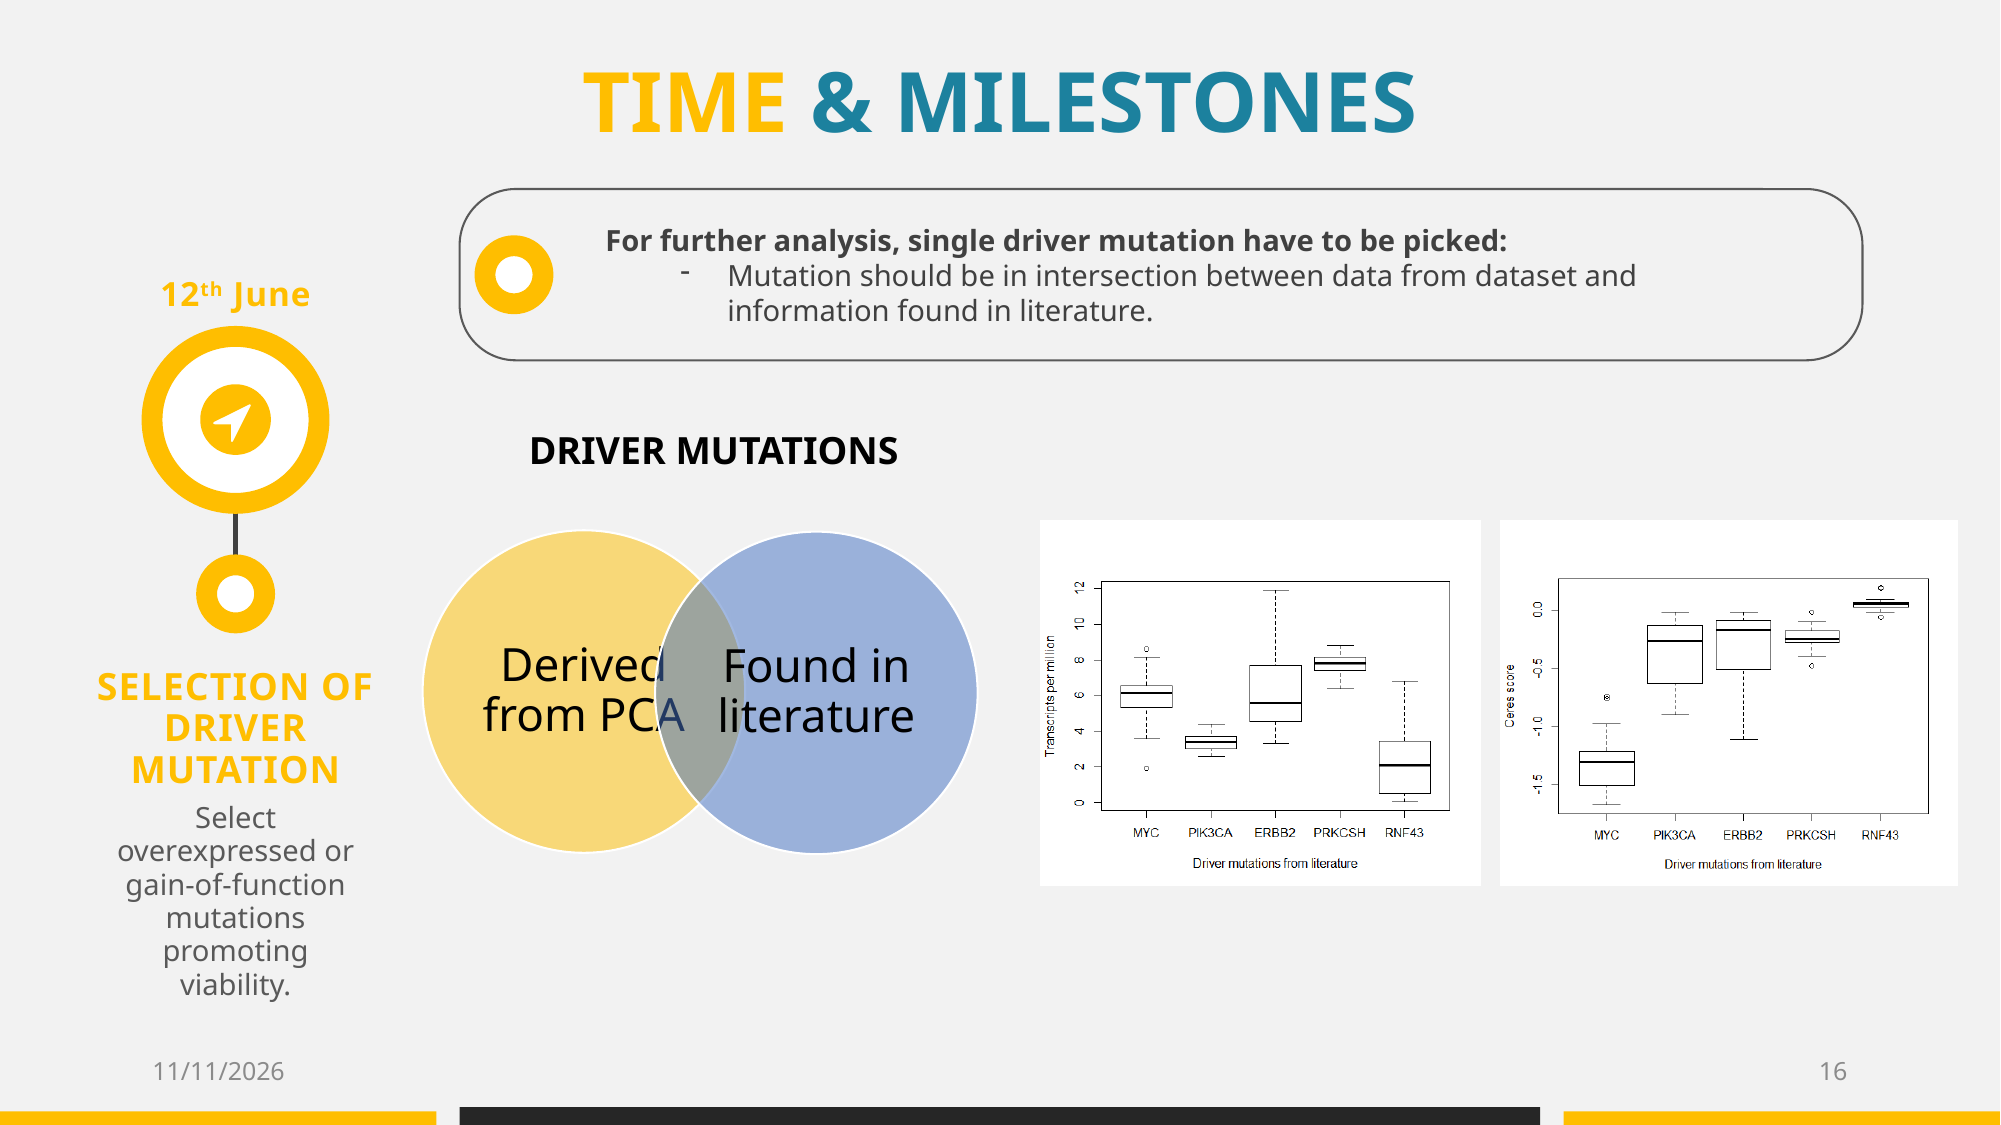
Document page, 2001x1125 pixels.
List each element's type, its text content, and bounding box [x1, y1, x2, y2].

text_box For further analysis, single driver mutation have to be picked: Mutation should be in intersection between data from dataset and information found in literature. [605, 222, 1764, 328]
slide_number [137, 1042, 588, 1103]
text_box [459, 1106, 1541, 1125]
text_box [1563, 1110, 2000, 1125]
picture [1039, 520, 1481, 886]
slide_number 16 [1412, 1042, 1863, 1103]
text_box [483, 244, 545, 305]
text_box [409, 422, 991, 961]
text_box TIME & MILESTONES [117, 49, 1883, 150]
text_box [57, 271, 414, 970]
picture [1500, 520, 1959, 886]
text_box [0, 1110, 437, 1125]
text_box [458, 187, 1864, 362]
